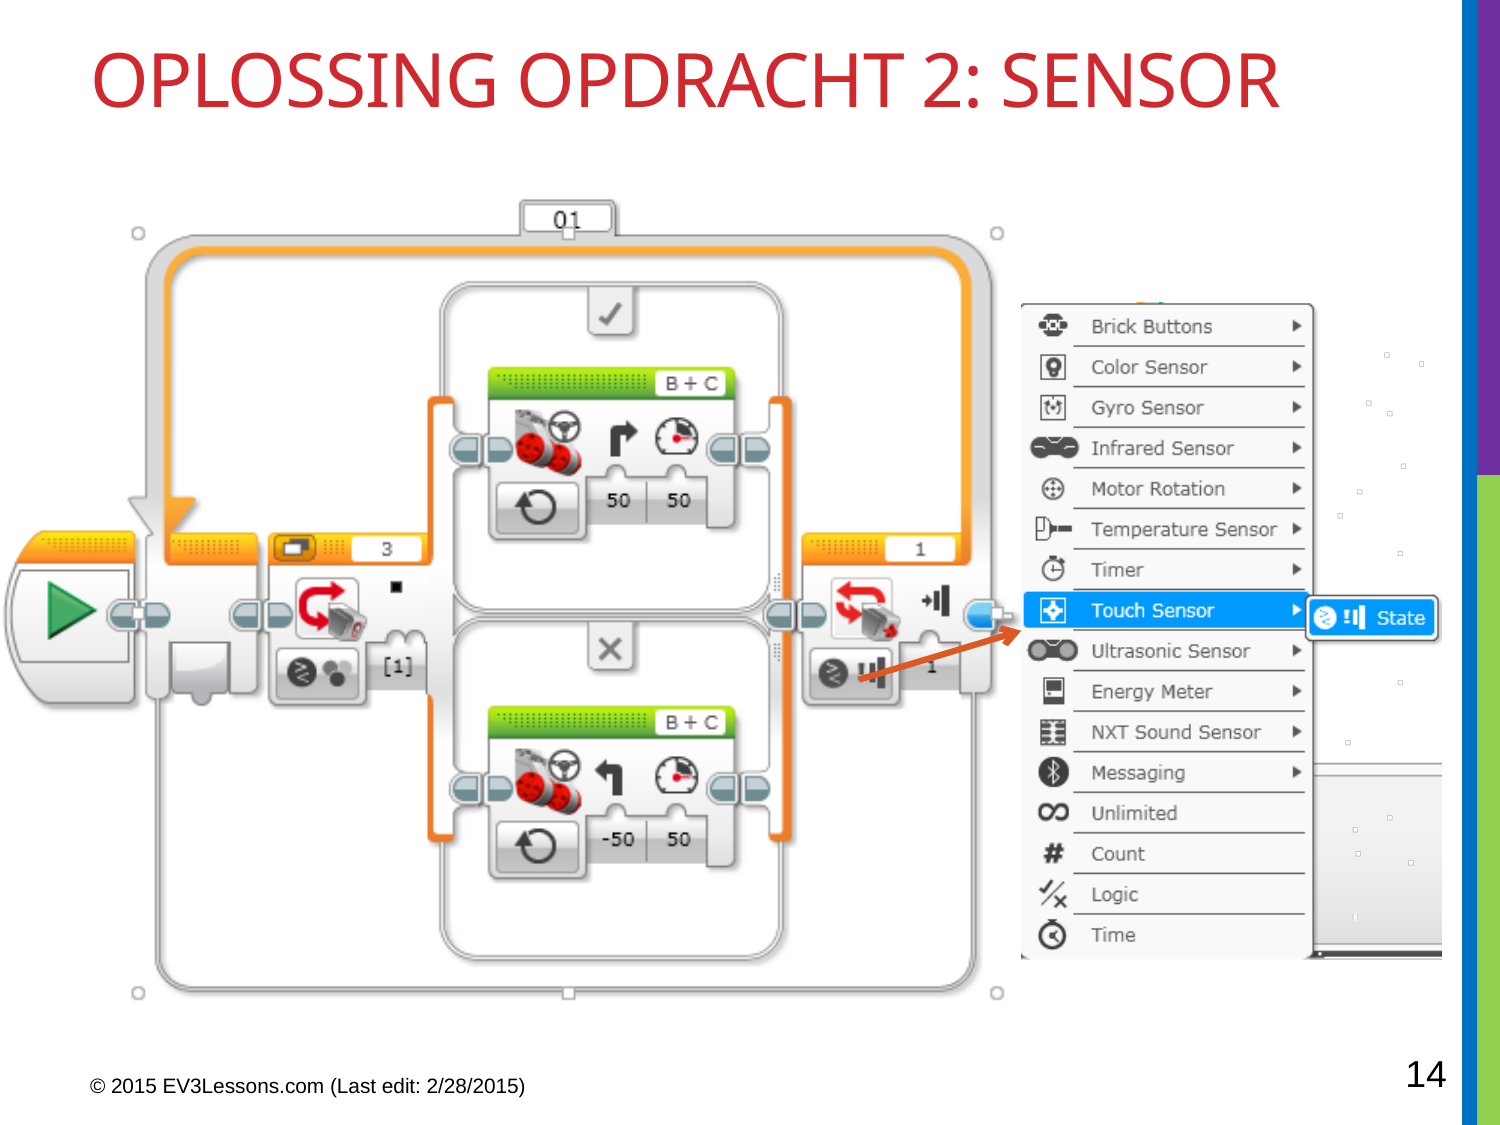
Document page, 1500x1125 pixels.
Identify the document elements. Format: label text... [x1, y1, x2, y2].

picture [1020, 301, 1442, 960]
footer © 2015 EV3Lessons.com (Last edit: 2/28/2015) [75, 1065, 638, 1112]
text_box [858, 630, 1022, 681]
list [0, 193, 1032, 1003]
title Oplossing opdracht 2: SEnsor [75, 25, 1428, 250]
slide_number 14 [1390, 1042, 1500, 1103]
